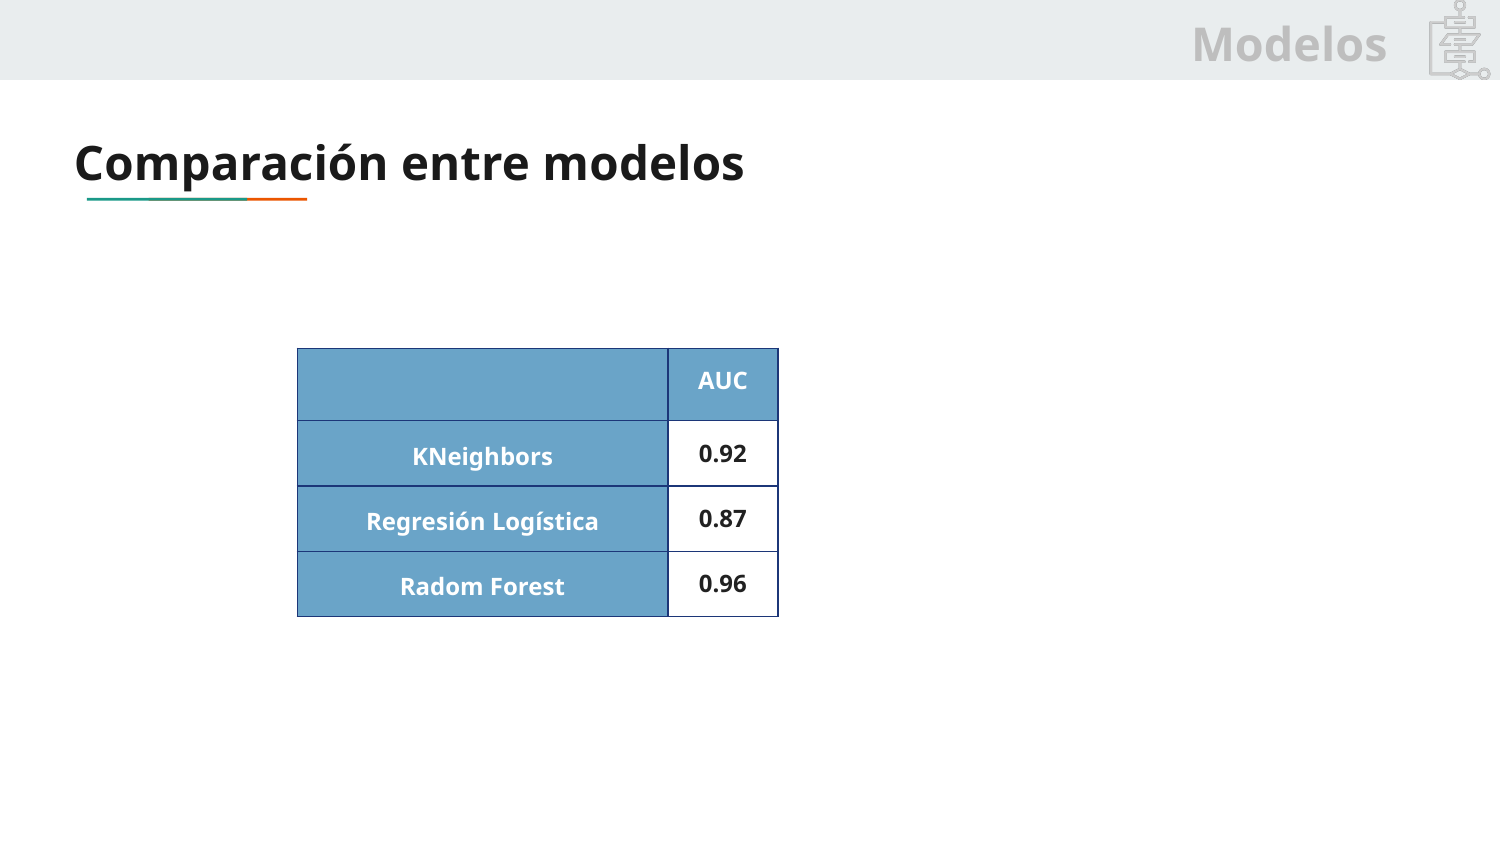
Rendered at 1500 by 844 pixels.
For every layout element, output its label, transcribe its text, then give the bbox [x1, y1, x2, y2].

title Modelos [1173, 0, 1406, 80]
table_cell 0.87 [669, 487, 777, 551]
title Comparación entre modelos [59, 118, 1321, 206]
table_cell Regresión Logística [298, 487, 667, 551]
table_cell Radom Forest [298, 552, 667, 616]
table_header [298, 349, 667, 420]
table_cell 0.96 [669, 552, 777, 616]
picture [1420, 0, 1500, 80]
table_cell 0.92 [669, 421, 777, 485]
table_header AUC [669, 349, 777, 420]
table_cell KNeighbors [298, 421, 667, 485]
